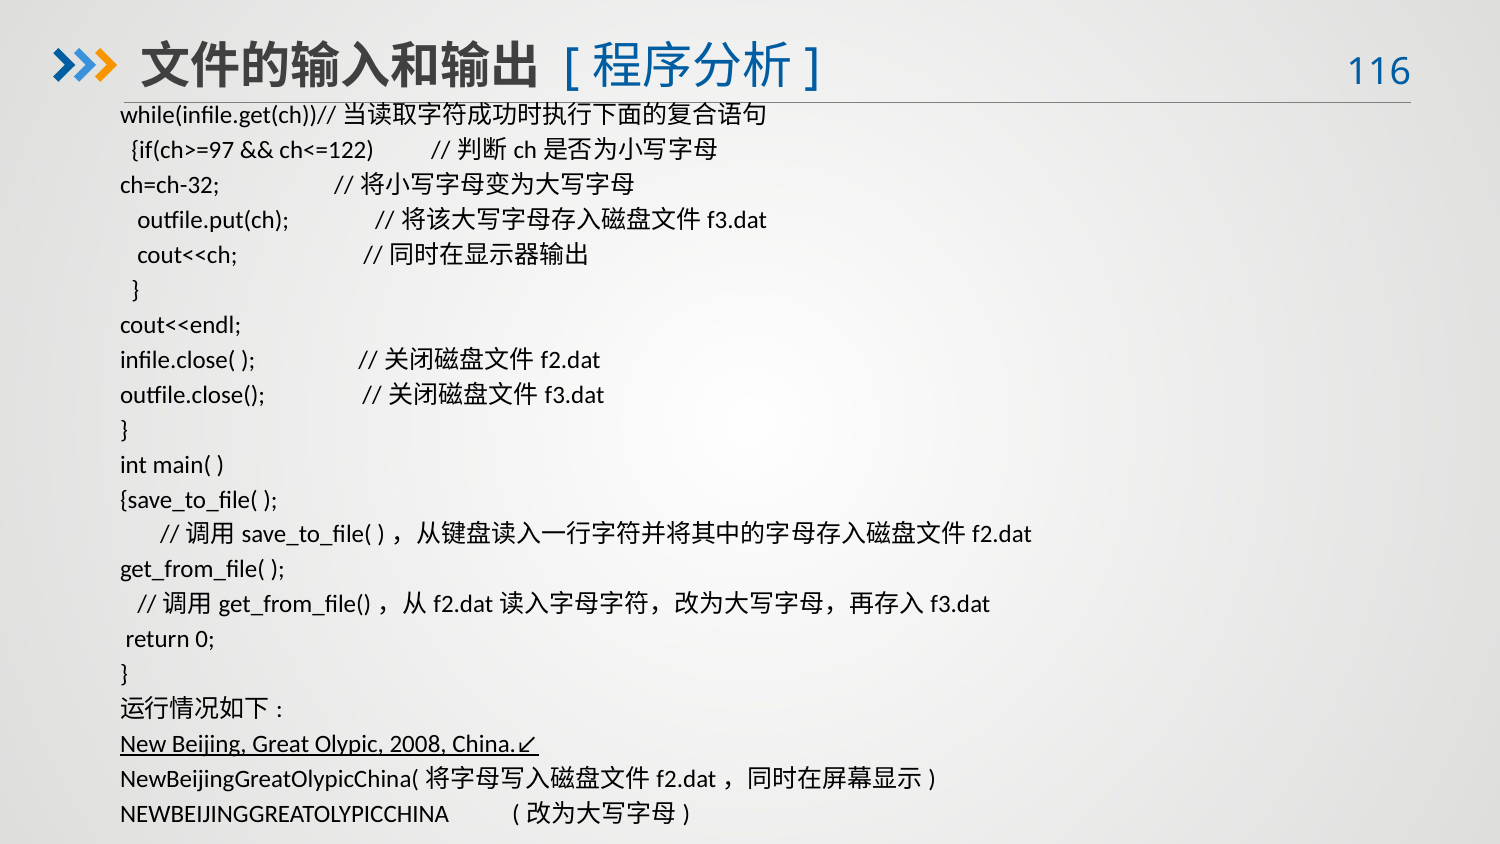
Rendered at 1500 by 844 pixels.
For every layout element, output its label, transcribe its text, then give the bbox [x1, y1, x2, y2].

picture [0, 0, 1500, 844]
text_box while(infile.get(ch))//当读取字符成功时执行下面的复合语句 {if(ch>=97 && ch<=122) //判断ch是否为小写字母 ch=ch-32; //将小写字母变为大写字母 outfile.put(ch); //将该大写字母存入磁盘文件f3.dat cout<<ch; //同时在显示器输出 } cout<<endl; infile.close( ); //关闭磁盘文件f2.dat outfile.close(); //关闭磁盘文件f3.dat } int main( ) {save_to_file( ); //调用save_to_file( )，从键盘读入一行字符并将其中的字母存入磁盘文件f2.dat get_from_file( ); //调用get_from_file()，从f2.dat读入字母字符，改为大写字母，再存入f3.dat return 0; } 运行情况如下: New Beijing, Great Olypic, 2008, China.↙ NewBeijingGreatOlypicChina(将字母写入磁盘文件f2.dat，同时在屏幕显示) NEWBEIJINGGREATOLYPICCHINA (改为大写字母) [50, 91, 1425, 835]
text_box 文件的输入和输出 [程序分析] [140, 32, 845, 91]
